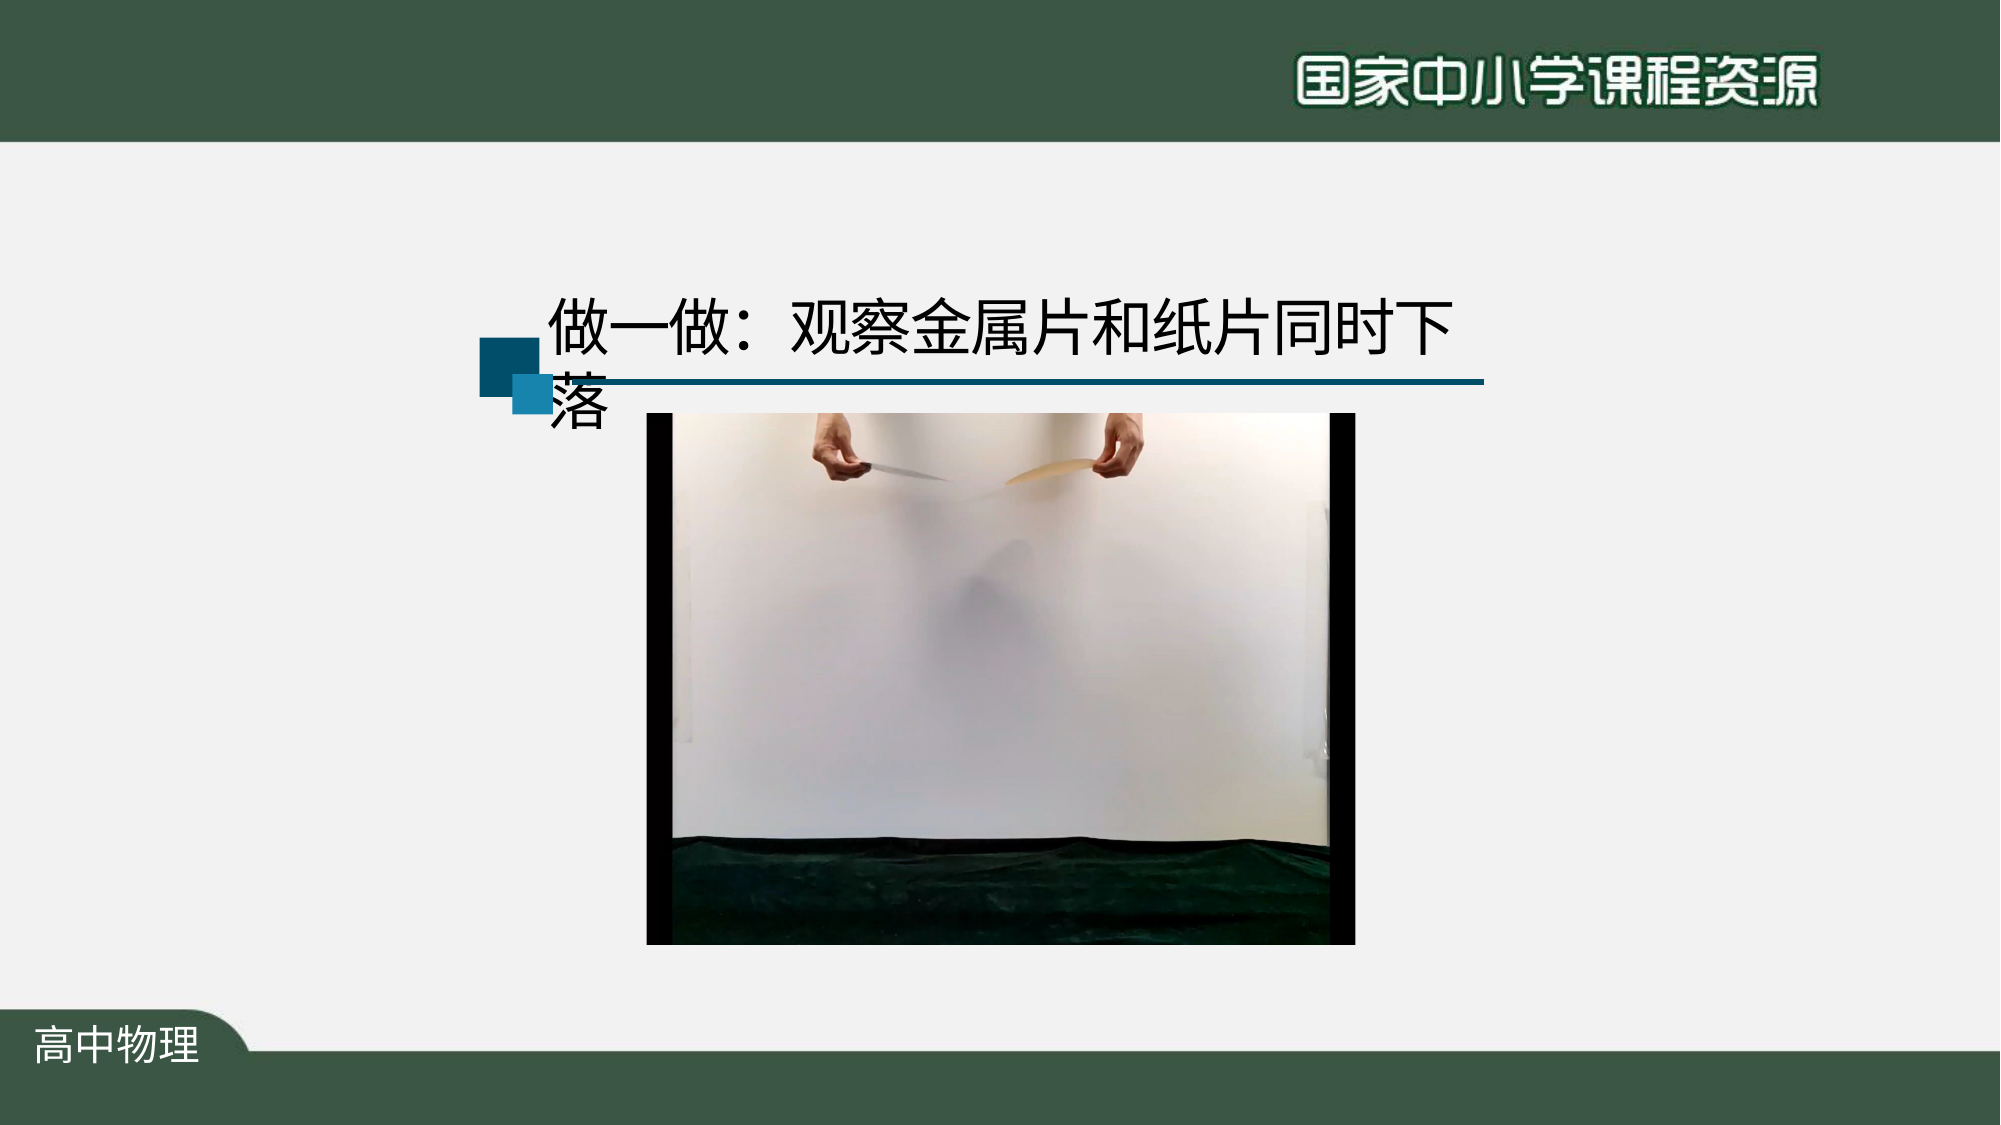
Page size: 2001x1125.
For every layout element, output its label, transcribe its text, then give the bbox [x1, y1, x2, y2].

text_box [646, 413, 1356, 945]
text_box [512, 374, 553, 415]
picture [0, 0, 2000, 1125]
title 做一做：观察金属片和纸片同时下落 [545, 285, 1519, 476]
footer 高中物理 [31, 1013, 202, 1125]
text_box [479, 337, 540, 397]
